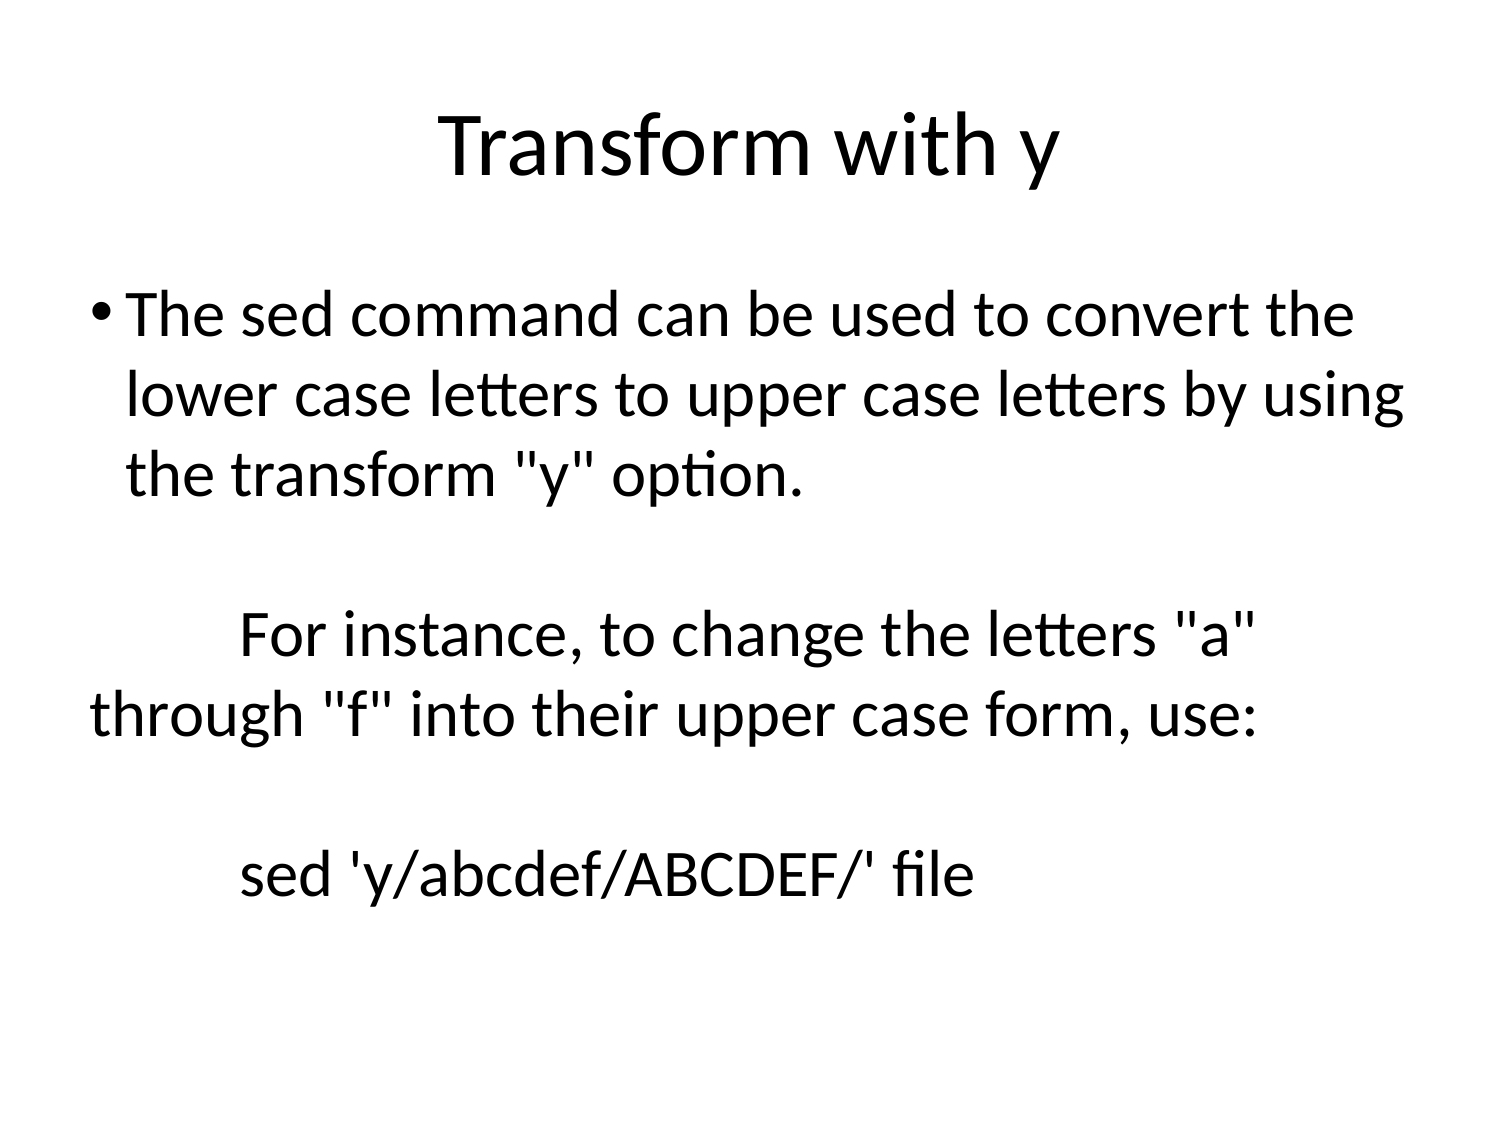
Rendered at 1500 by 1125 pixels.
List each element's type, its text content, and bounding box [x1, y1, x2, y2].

text_box The sed command can be used to convert the lower case letters to upper case letters by using the transform "y" option. For instance, to change the letters "a" through "f" into their upper case form, use: sed 'y/abcdef/ABCDEF/' file [75, 262, 1425, 1005]
text_box Transform with y [75, 45, 1425, 233]
